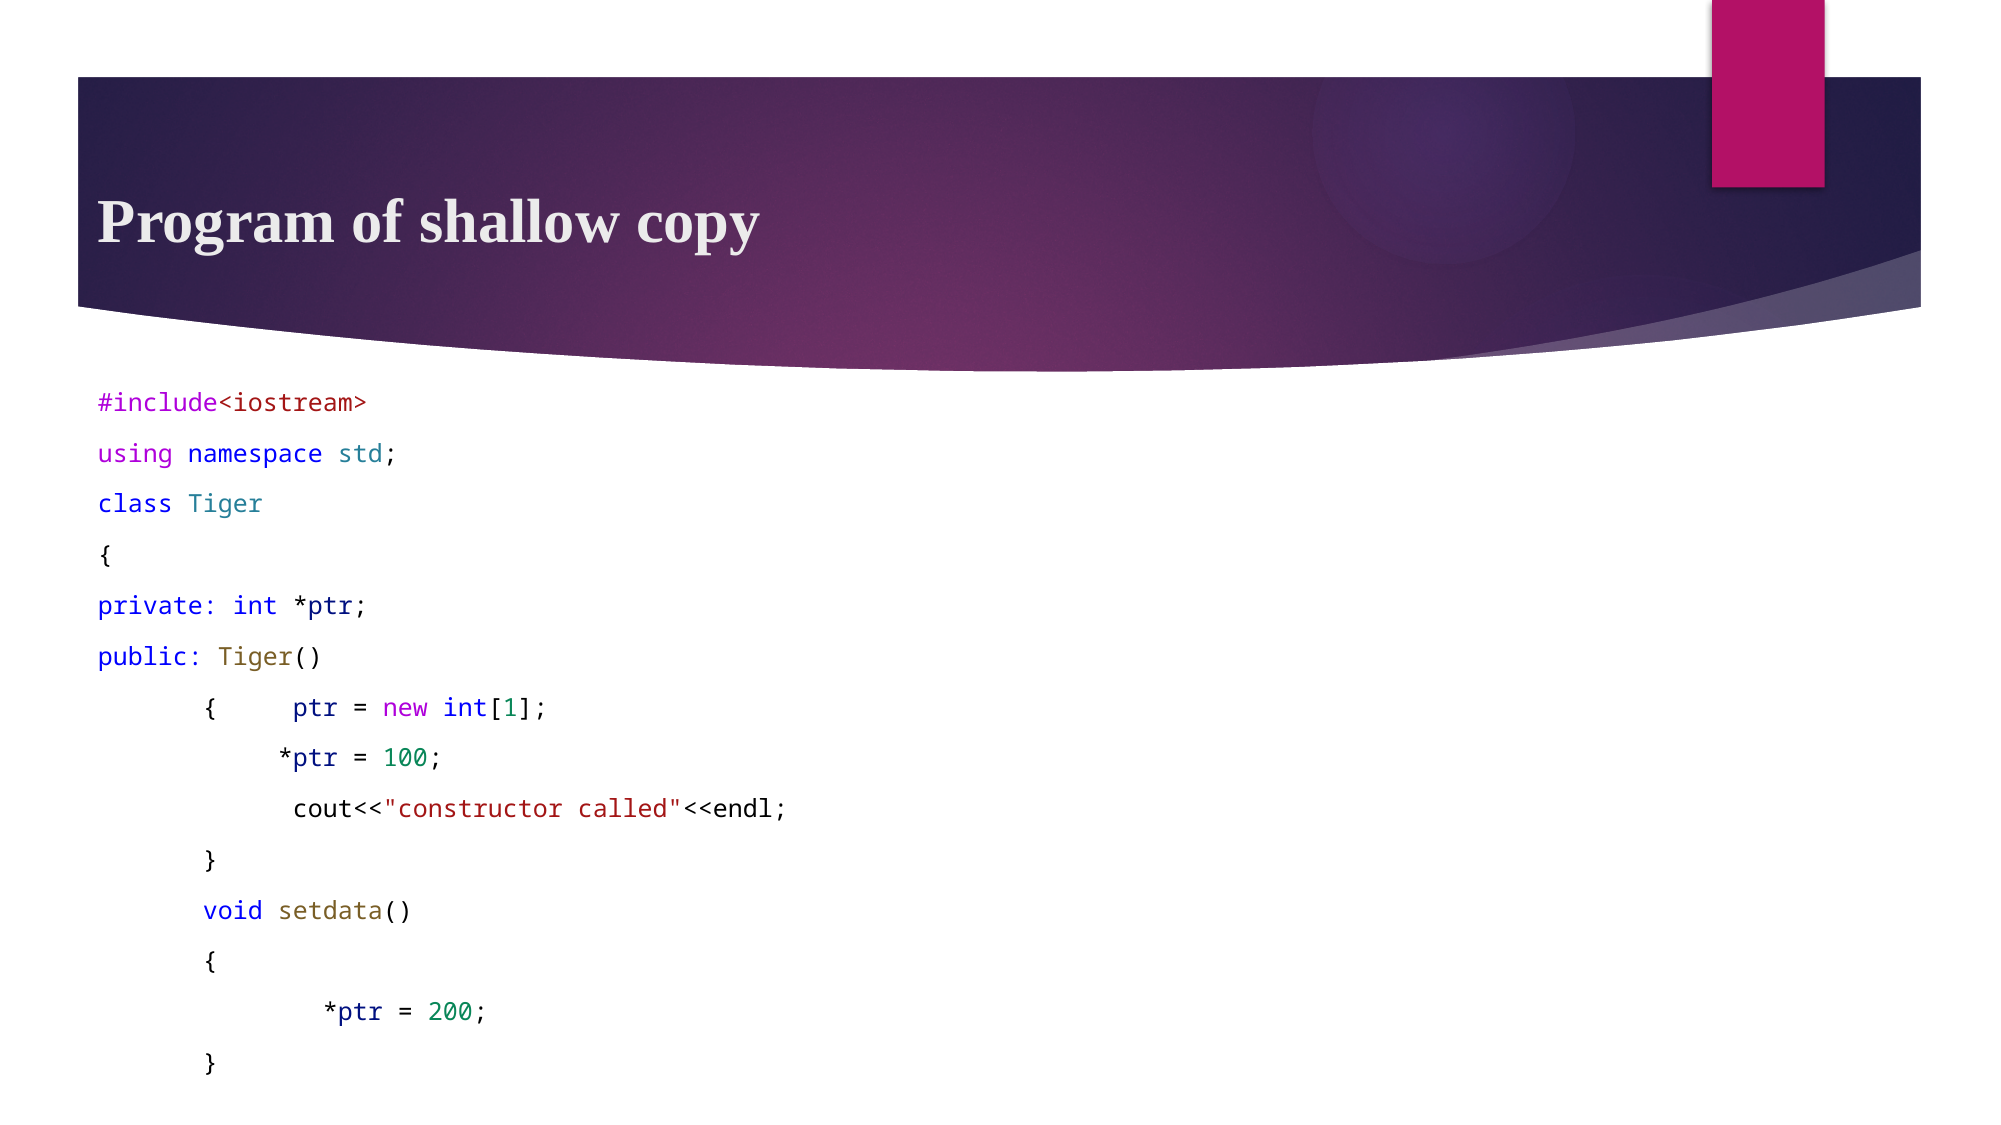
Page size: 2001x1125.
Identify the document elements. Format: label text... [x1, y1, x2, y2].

list #include<iostream> using namespace std; class Tiger { private: int *ptr; public: Tiger() { ptr = new int[1]; *ptr = 100; cout<<"constructor called"<<endl; } void setdata() { *ptr = 200; } [82, 378, 1923, 1112]
title Program of shallow copy [82, 159, 1627, 276]
